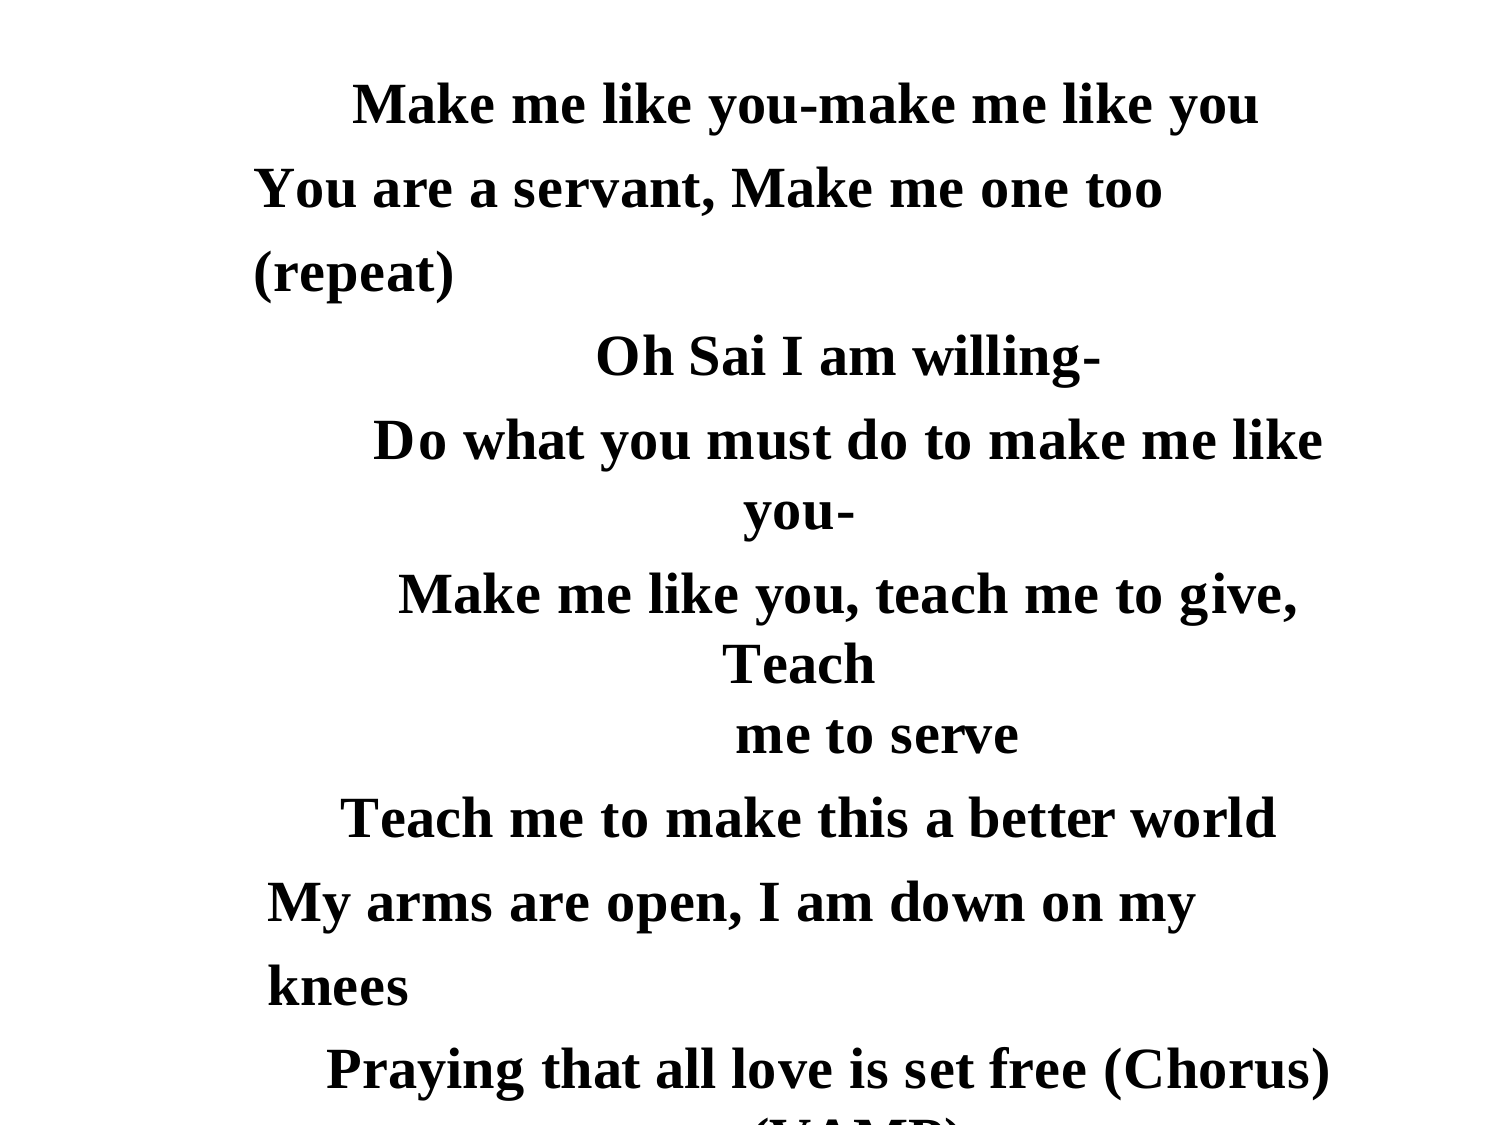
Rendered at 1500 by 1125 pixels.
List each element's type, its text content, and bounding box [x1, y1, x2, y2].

text_box Make me like you-make me like you You are a servant, Make me one too (repeat) Oh Sai I am willing- Do what you must do to make me like you- Make me like you, teach me to give, Teach me to serve Teach me to make this a better world My arms are open, I am down on my knees Praying that all love is set free (Chorus) (VAMP) Make me like you, Make me like you, Make me like you You are a servant, Make me one too [251, 51, 1349, 1125]
